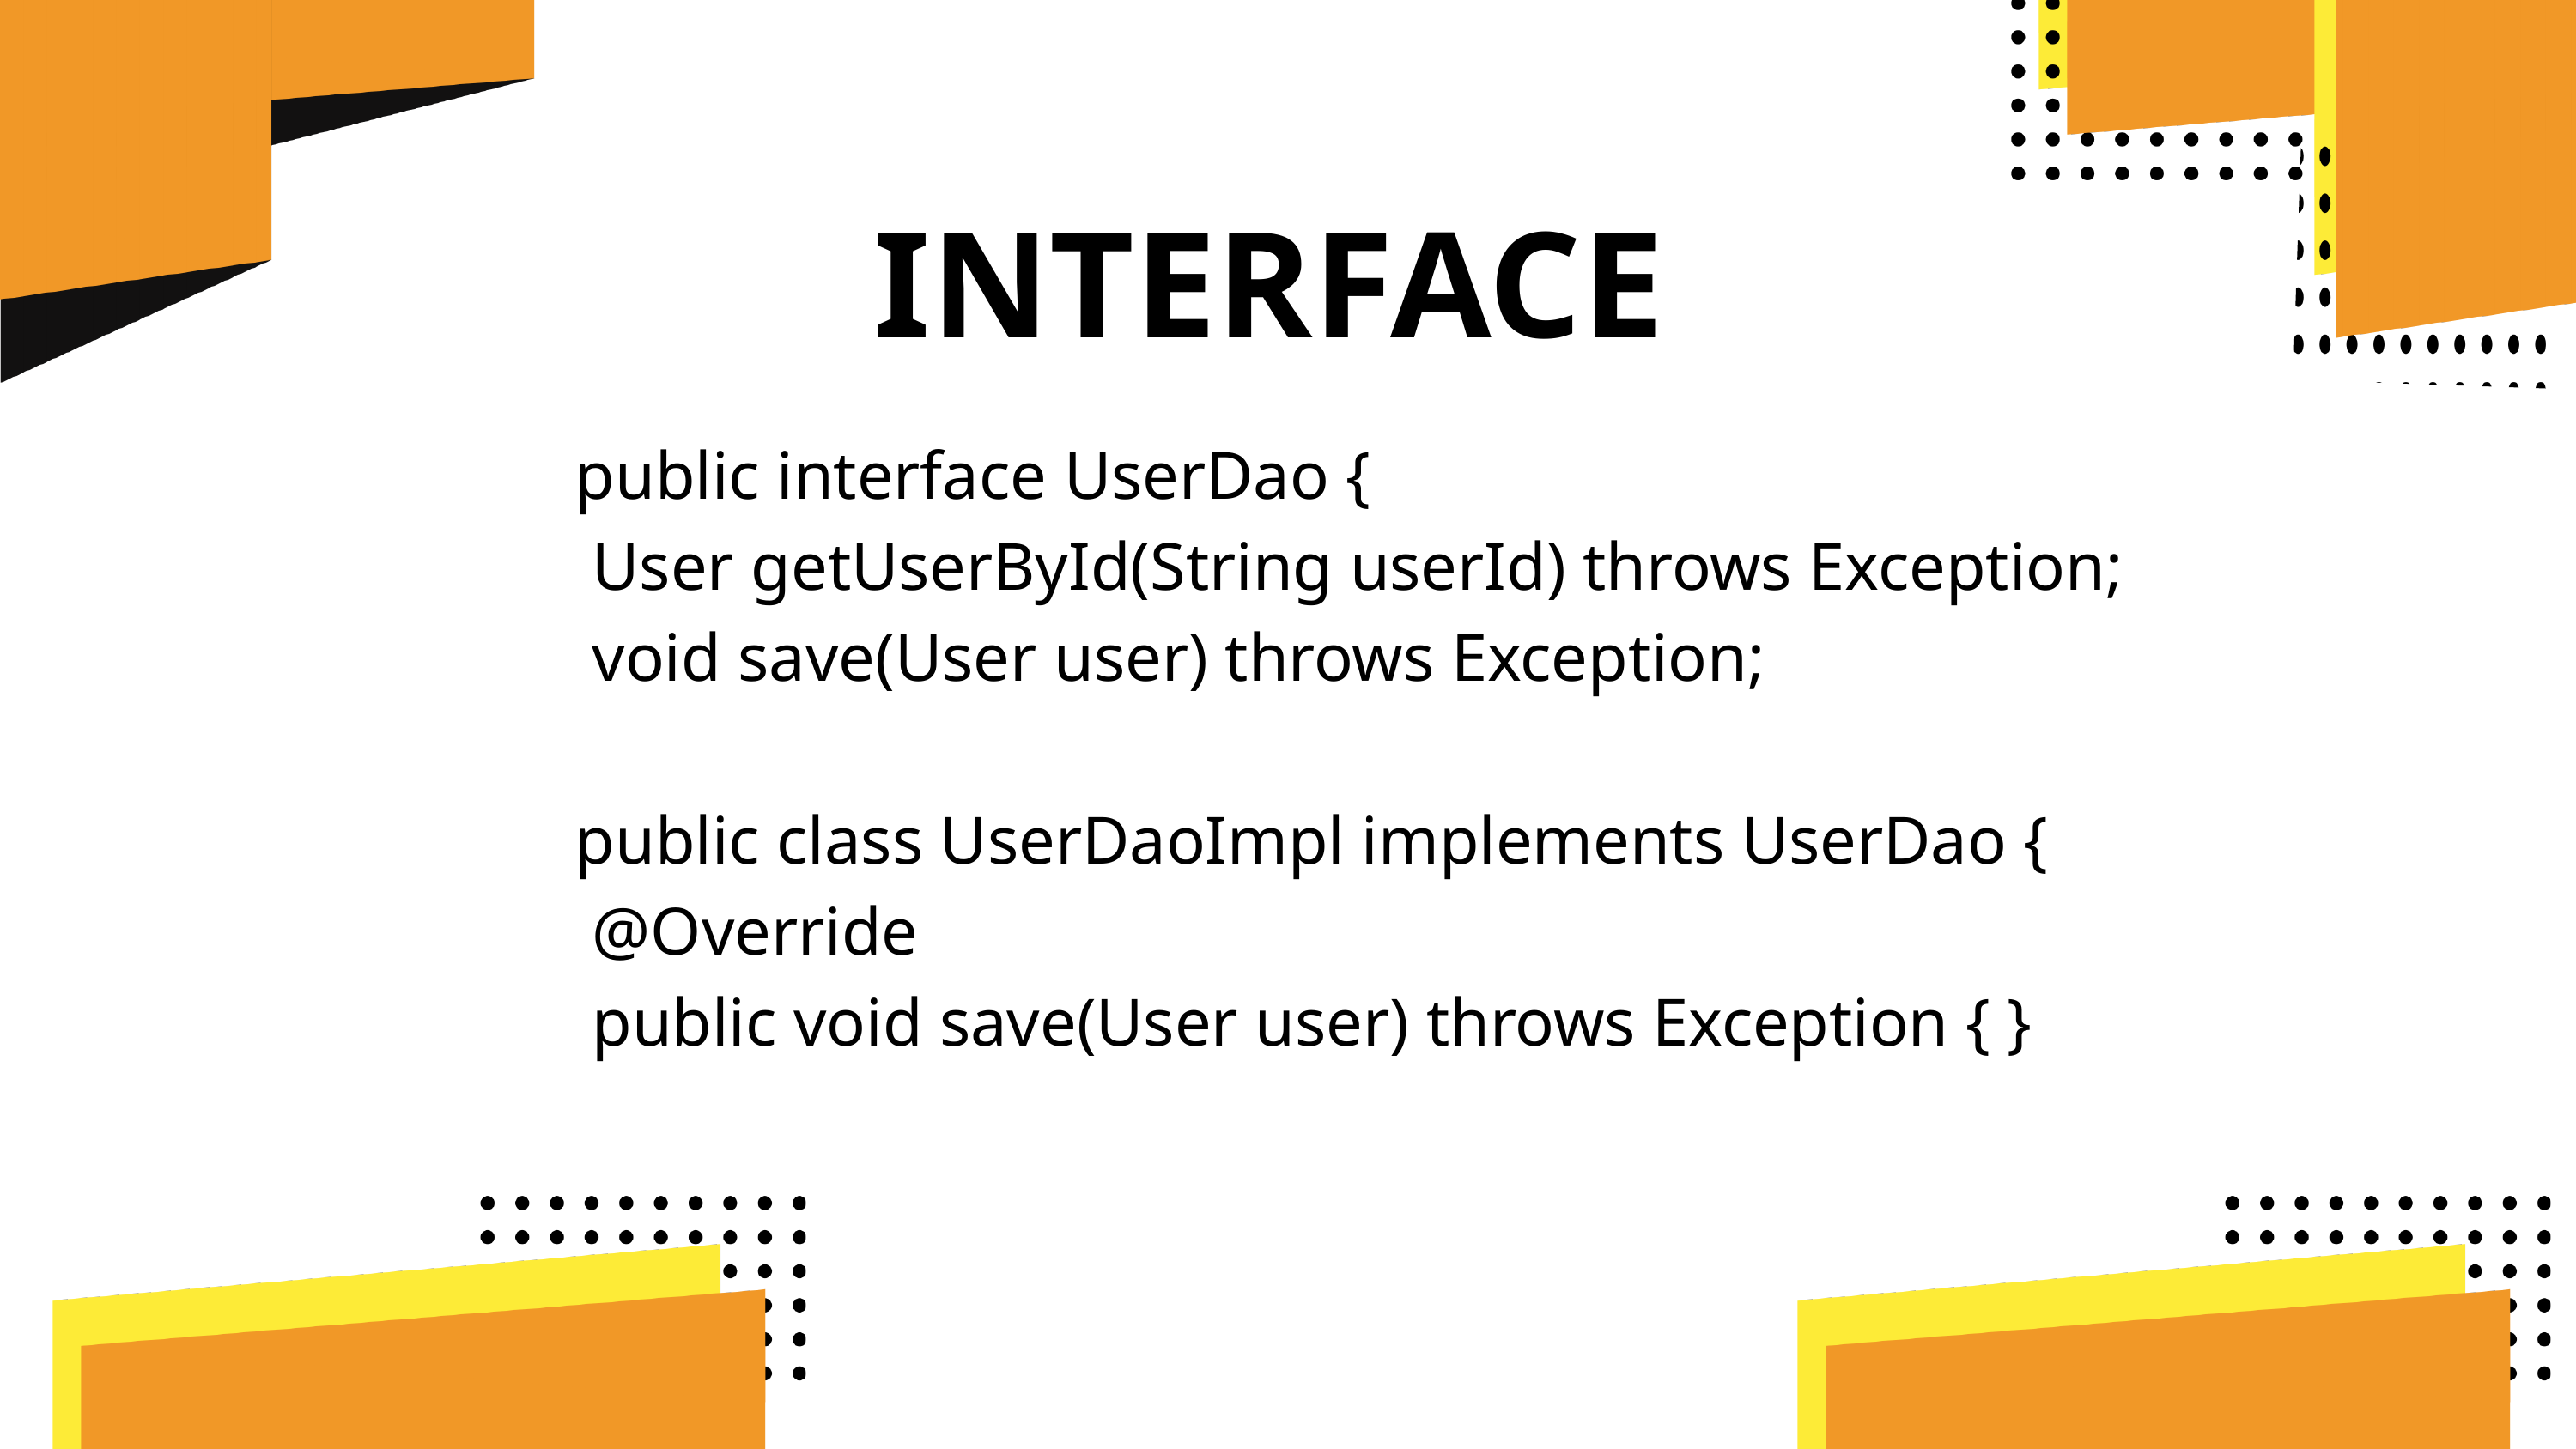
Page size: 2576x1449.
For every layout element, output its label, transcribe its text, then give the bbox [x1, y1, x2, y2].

text_box public interface UserDao { User getUserById(String userId) throws Exception; void save(User user) throws Exception; public class UserDaoImpl implements UserDao { @Override public void save(User user) throws Exception { } [574, 330, 2202, 1150]
text_box [2293, 0, 2576, 390]
text_box [1770, 1196, 2551, 1449]
text_box [284, 0, 575, 180]
text_box [25, 1196, 806, 1449]
text_box [0, 0, 290, 400]
text_box [2011, 0, 2306, 180]
text_box INTERFACE [569, 161, 2007, 367]
